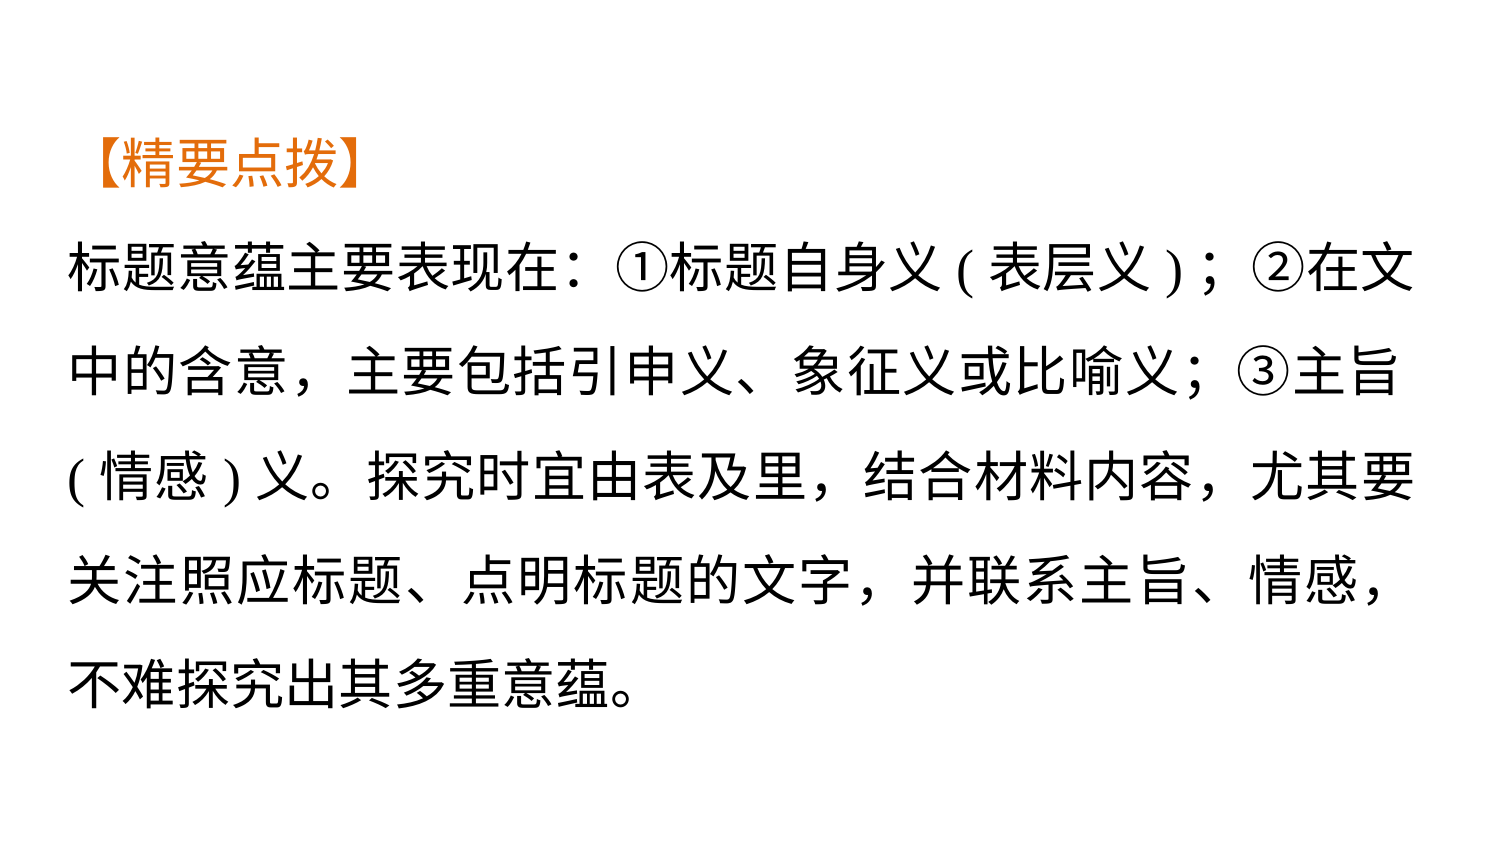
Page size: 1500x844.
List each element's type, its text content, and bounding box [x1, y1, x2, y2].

text_box 【精要点拨】 标题意蕴主要表现在：①标题自身义(表层义)；②在文中的含意，主要包括引申义、象征义或比喻义；③主旨(情感)义。探究时宜由表及里，结合材料内容，尤其要关注照应标题、点明标题的文字，并联系主旨、情感，不难探究出其多重意蕴。 [53, 82, 1430, 723]
